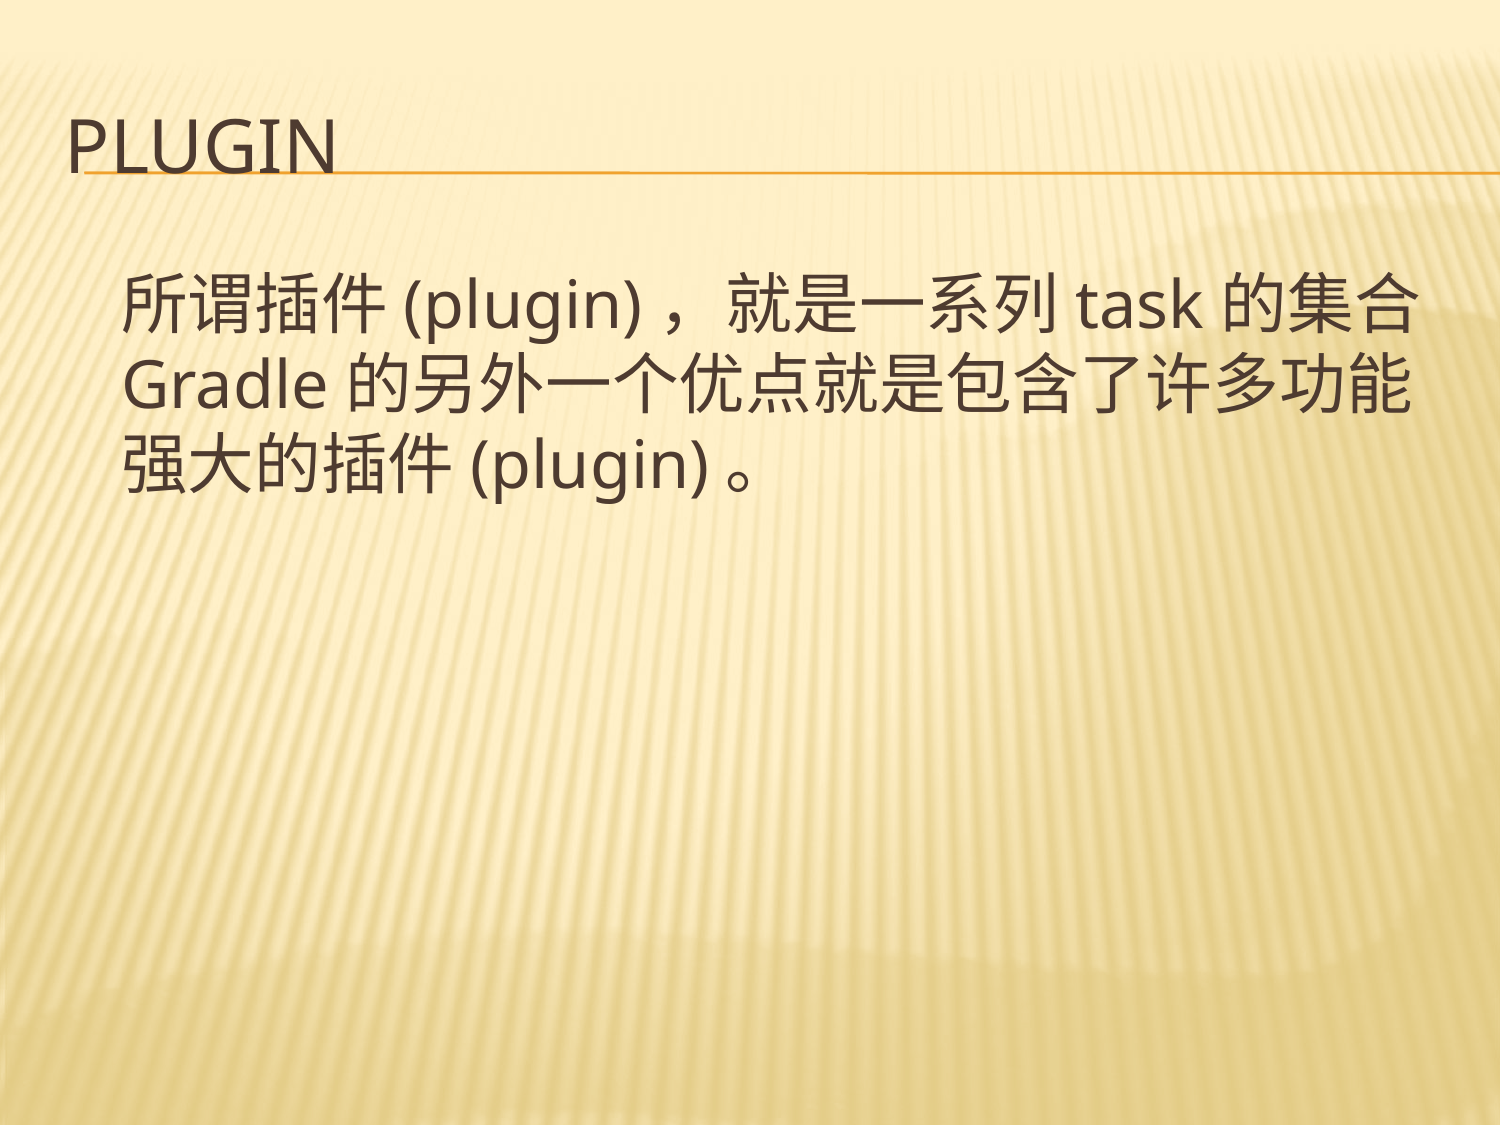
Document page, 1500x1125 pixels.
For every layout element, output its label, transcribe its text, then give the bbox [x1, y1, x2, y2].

title PLUGIN [50, 75, 1475, 213]
list 所谓插件(plugin)，就是一系列task的集合Gradle的另外一个优点就是包含了许多功能强大的插件(plugin)。 [50, 254, 1475, 998]
